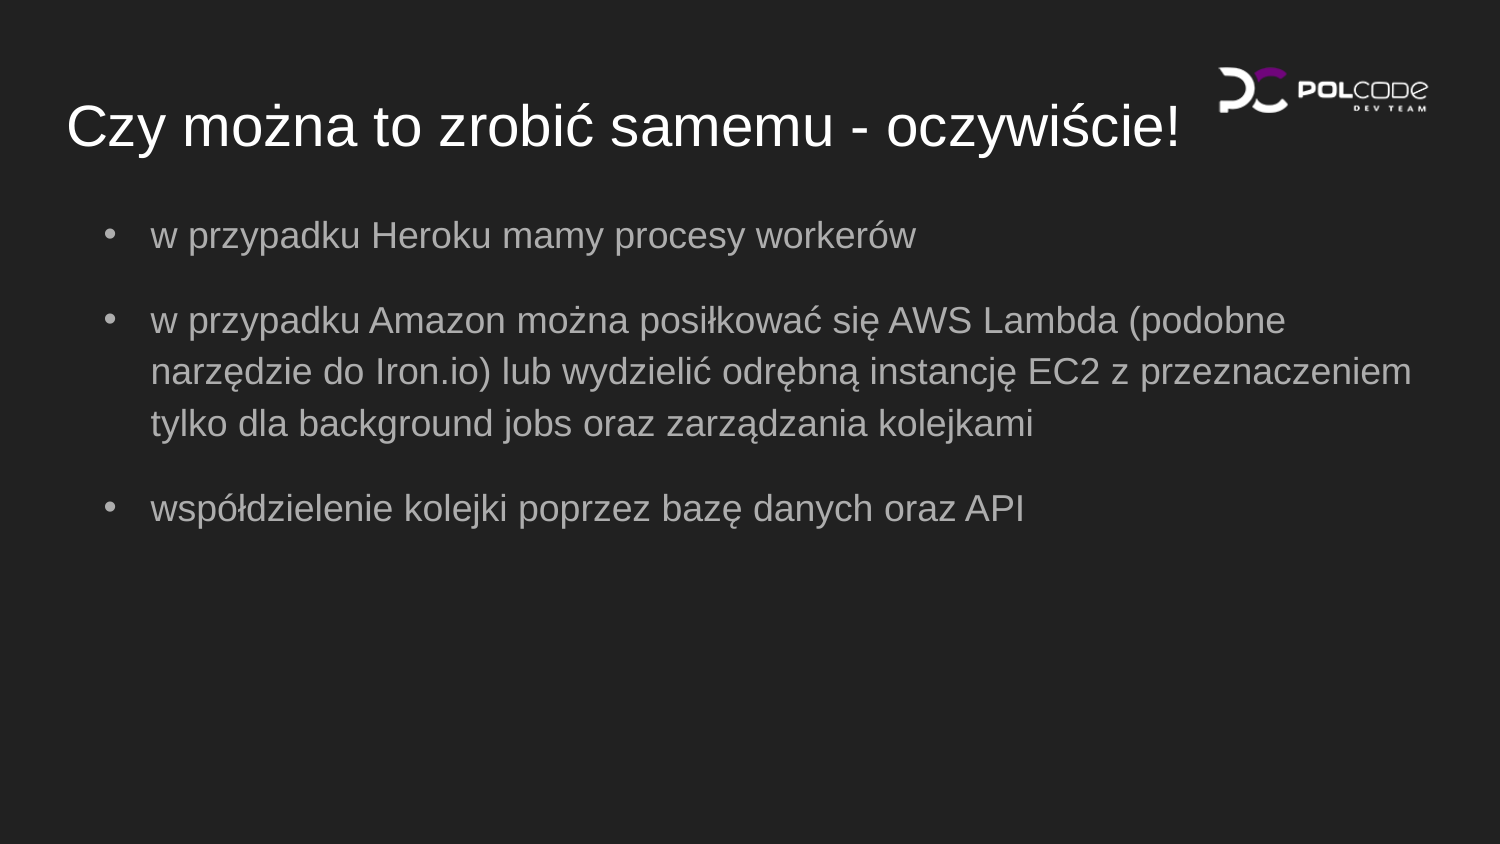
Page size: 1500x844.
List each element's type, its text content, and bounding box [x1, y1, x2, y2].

list w przypadku Heroku mamy procesy workerów w przypadku Amazon można posiłkować się AWS Lambda (podobne narzędzie do Iron.io) lub wydzielić odrębną instancję EC2 z przeznaczeniem tylko dla background jobs oraz zarządzania kolejkami współdzielenie kolejki poprzez bazę danych oraz API [51, 189, 1449, 750]
picture [1209, 64, 1450, 117]
title Czy można to zrobić samemu - oczywiście! [51, 72, 1449, 167]
